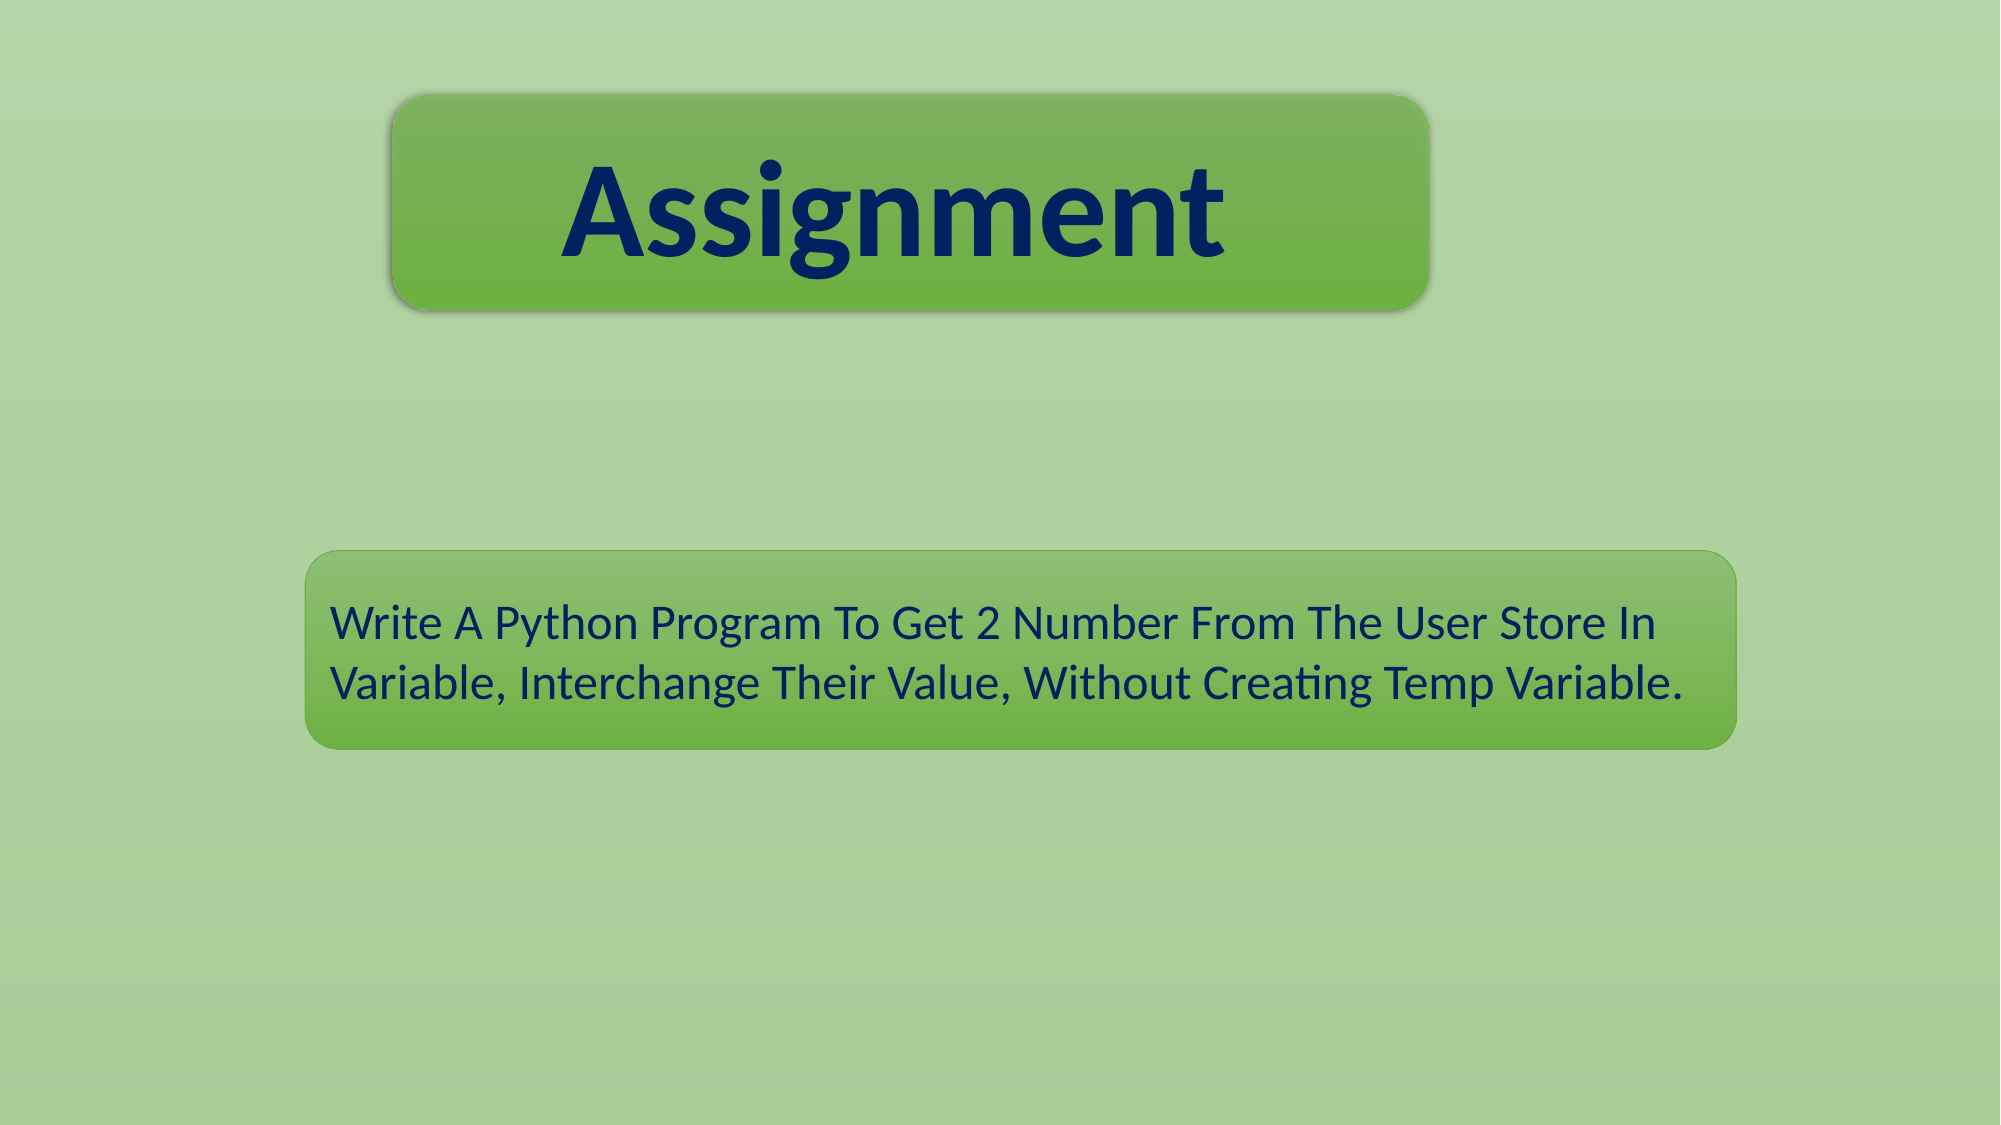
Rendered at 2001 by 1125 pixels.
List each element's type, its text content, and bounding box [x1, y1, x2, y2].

text_box Assignment [392, 94, 1429, 310]
text_box Write A Python Program To Get 2 Number From The User Store In Variable, Interchange Their Value, Without Creating Temp Variable. [304, 550, 1737, 750]
